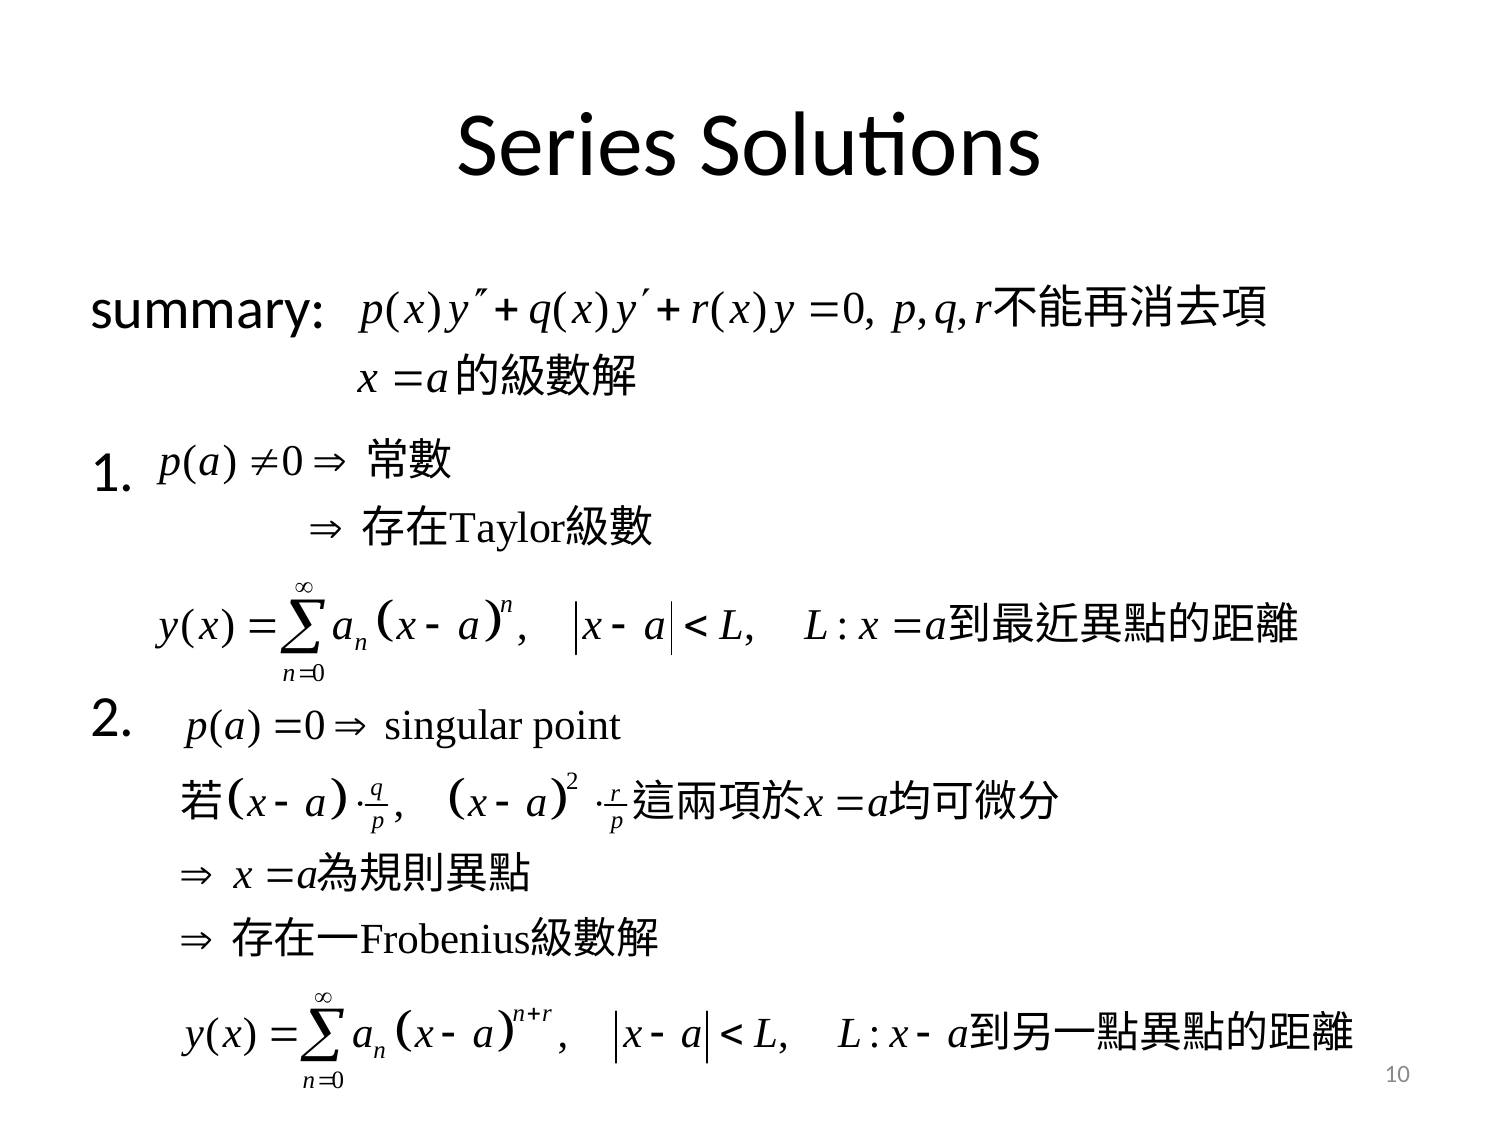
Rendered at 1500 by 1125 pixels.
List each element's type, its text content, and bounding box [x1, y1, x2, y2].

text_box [147, 432, 1309, 693]
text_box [348, 278, 1278, 410]
slide_number 10 [1366, 1042, 1425, 1103]
title Series Solutions [75, 45, 1425, 233]
list summary: 1. 2. [75, 262, 1425, 1005]
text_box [173, 698, 1362, 1100]
